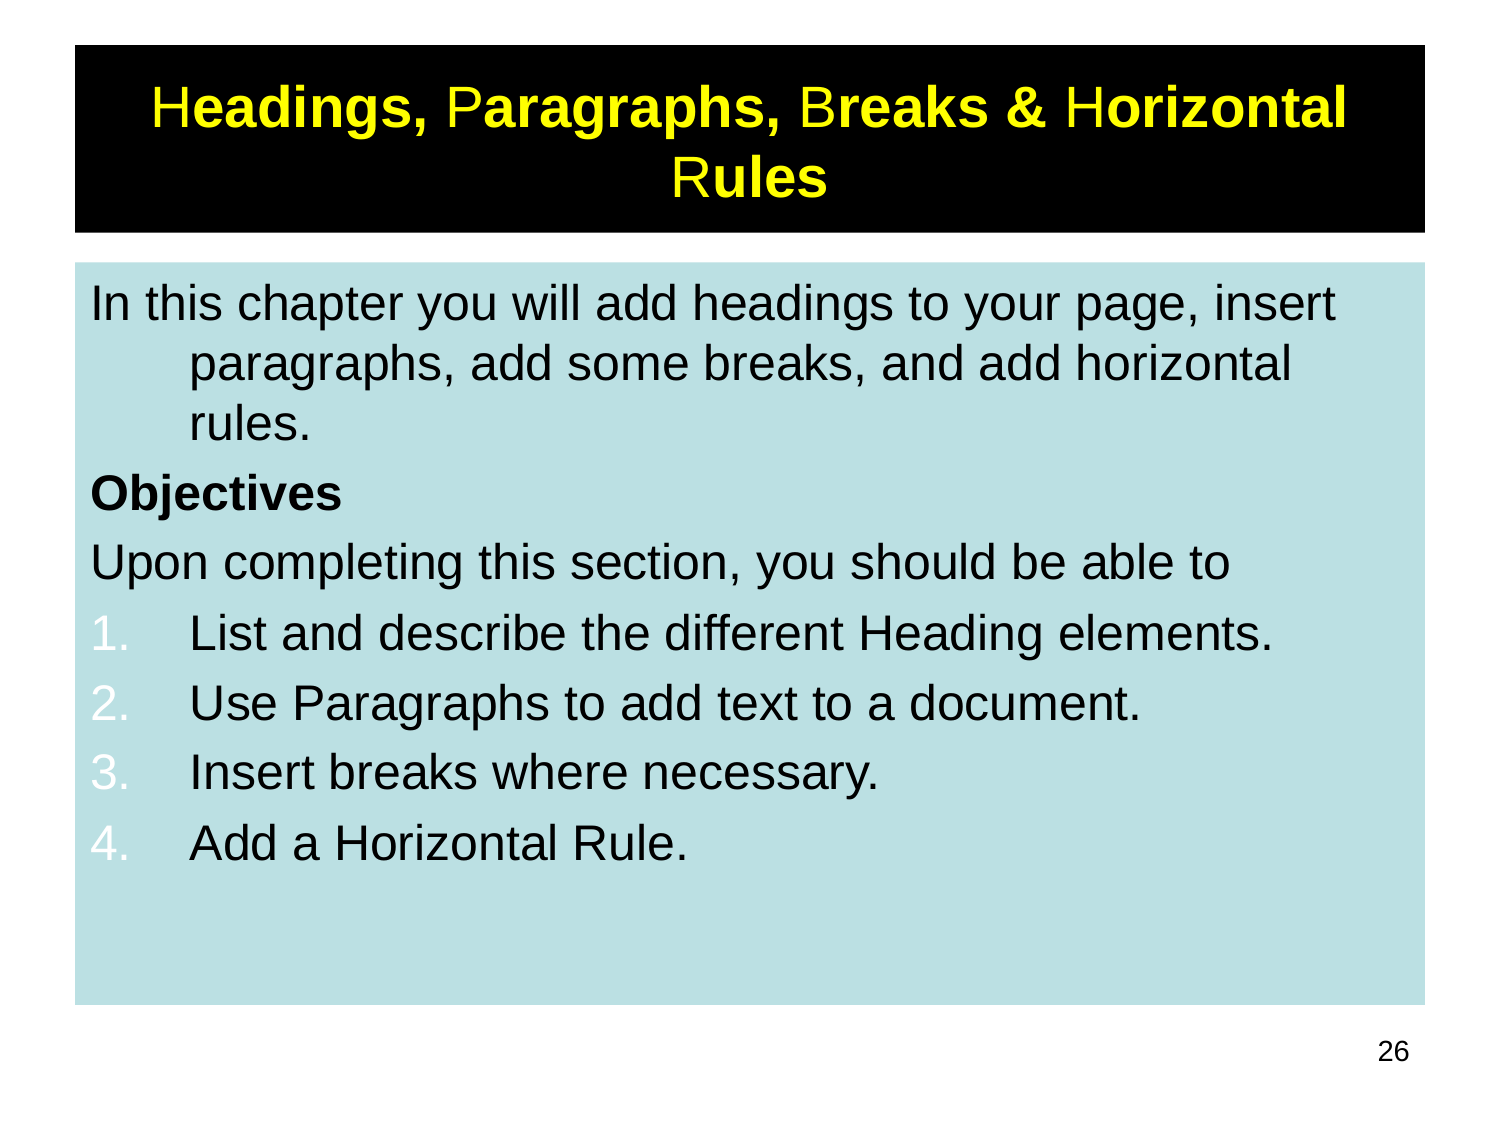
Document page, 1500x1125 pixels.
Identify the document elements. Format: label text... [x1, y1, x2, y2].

title Headings, Paragraphs, Breaks & Horizontal Rules [75, 45, 1425, 233]
slide_number 26 [1074, 1024, 1425, 1103]
list In this chapter you will add headings to your page, insert paragraphs, add some breaks, and add horizontal rules. Objectives Upon completing this section, you should be able to List and describe the different Heading elements. Use Paragraphs to add text to a document. Insert breaks where necessary. Add a Horizontal Rule. [75, 262, 1425, 1005]
